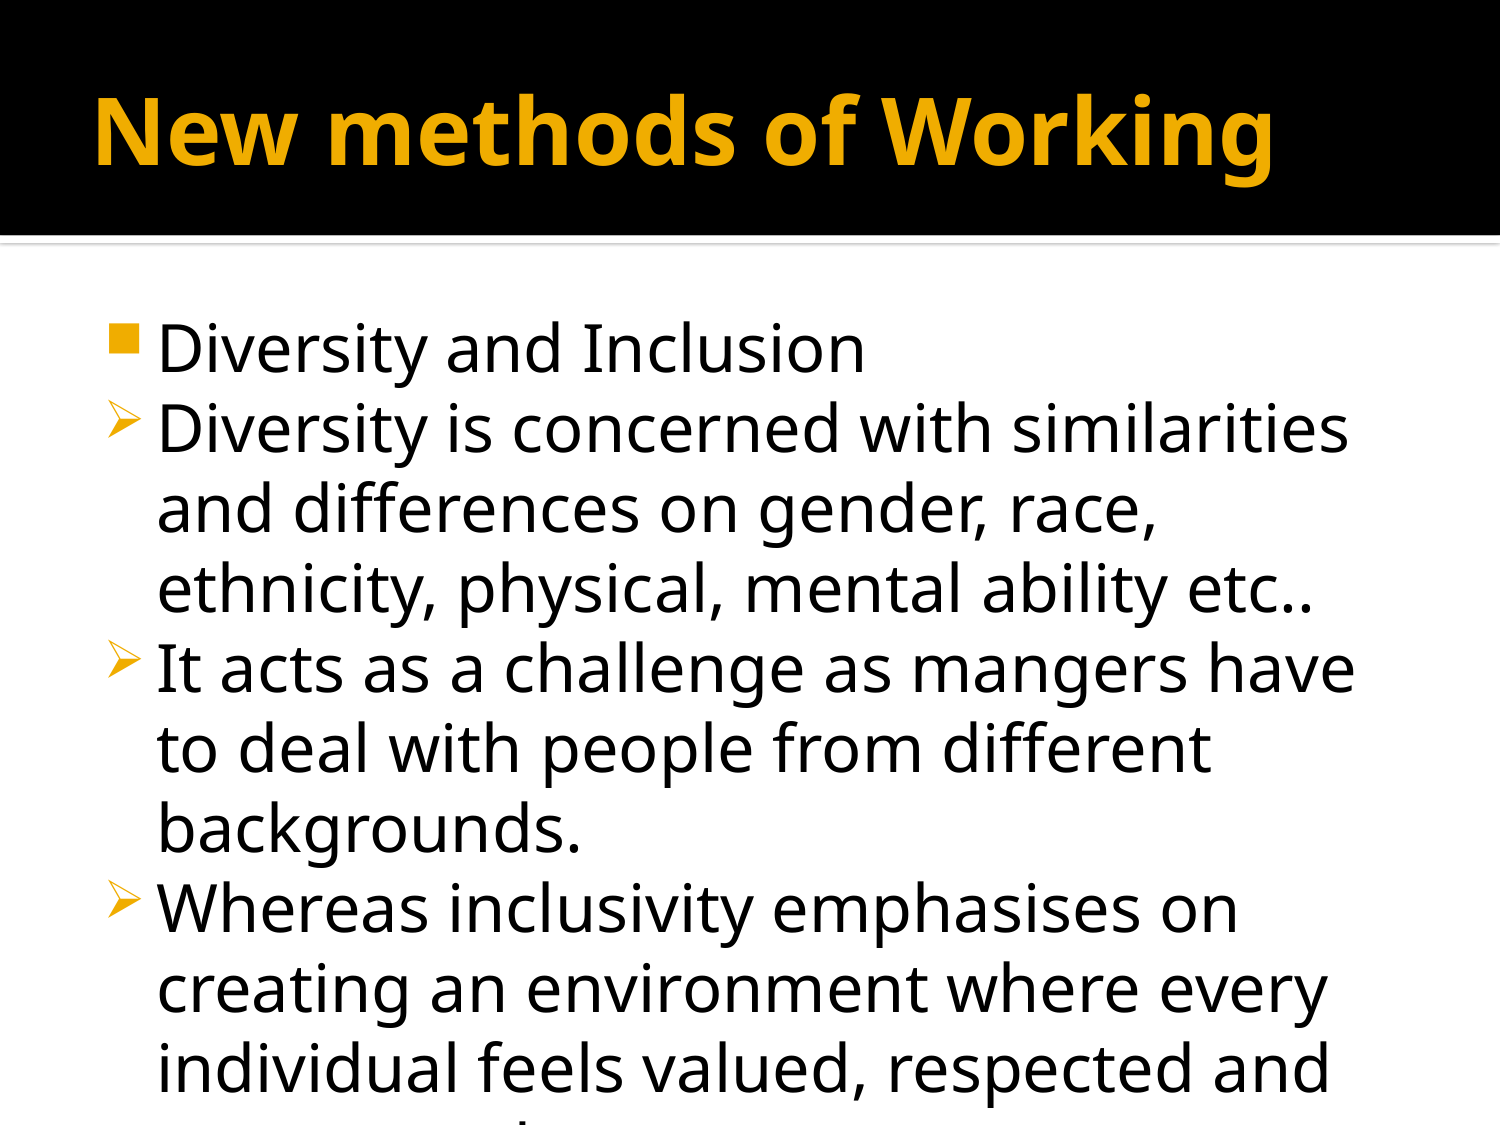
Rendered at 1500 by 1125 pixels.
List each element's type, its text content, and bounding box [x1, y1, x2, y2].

list Diversity and Inclusion Diversity is concerned with similarities and differences on gender, race, ethnicity, physical, mental ability etc.. It acts as a challenge as mangers have to deal with people from different backgrounds. Whereas inclusivity emphasises on creating an environment where every individual feels valued, respected and empowered. [75, 291, 1425, 1050]
title New methods of Working [75, 25, 1425, 231]
